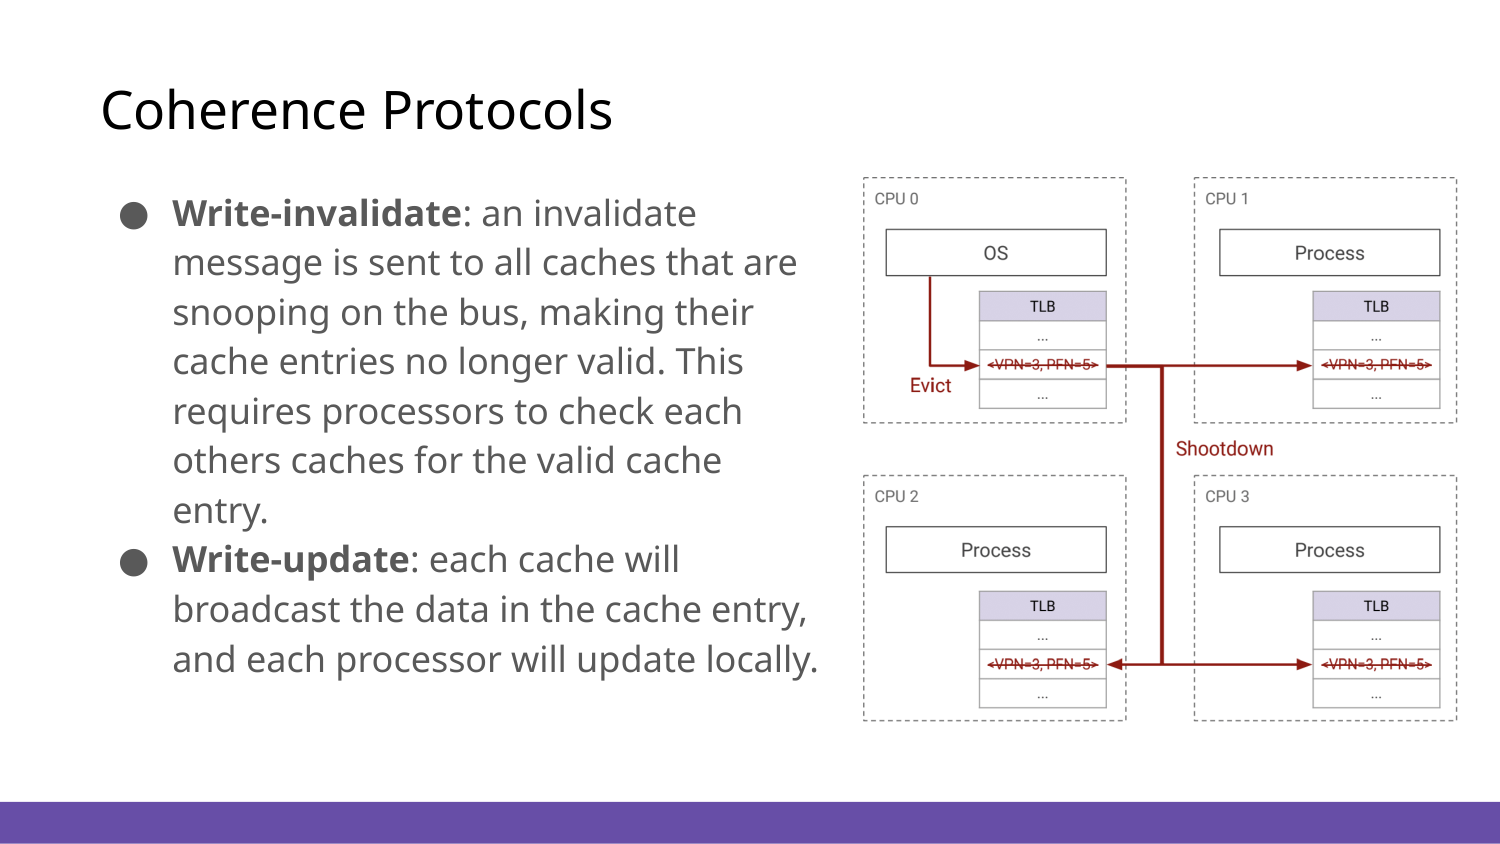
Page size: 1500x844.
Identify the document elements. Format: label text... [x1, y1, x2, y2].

picture [855, 168, 1472, 730]
title Coherence Protocols [85, 61, 1415, 156]
list Write-invalidate: an invalidate message is sent to all caches that are snooping on the bus, making their cache entries no longer valid. This requires processors to check each others caches for the valid cache entry. Write-update: each cache will broadcast the data in the cache entry, and each processor will update locally. [85, 168, 843, 730]
